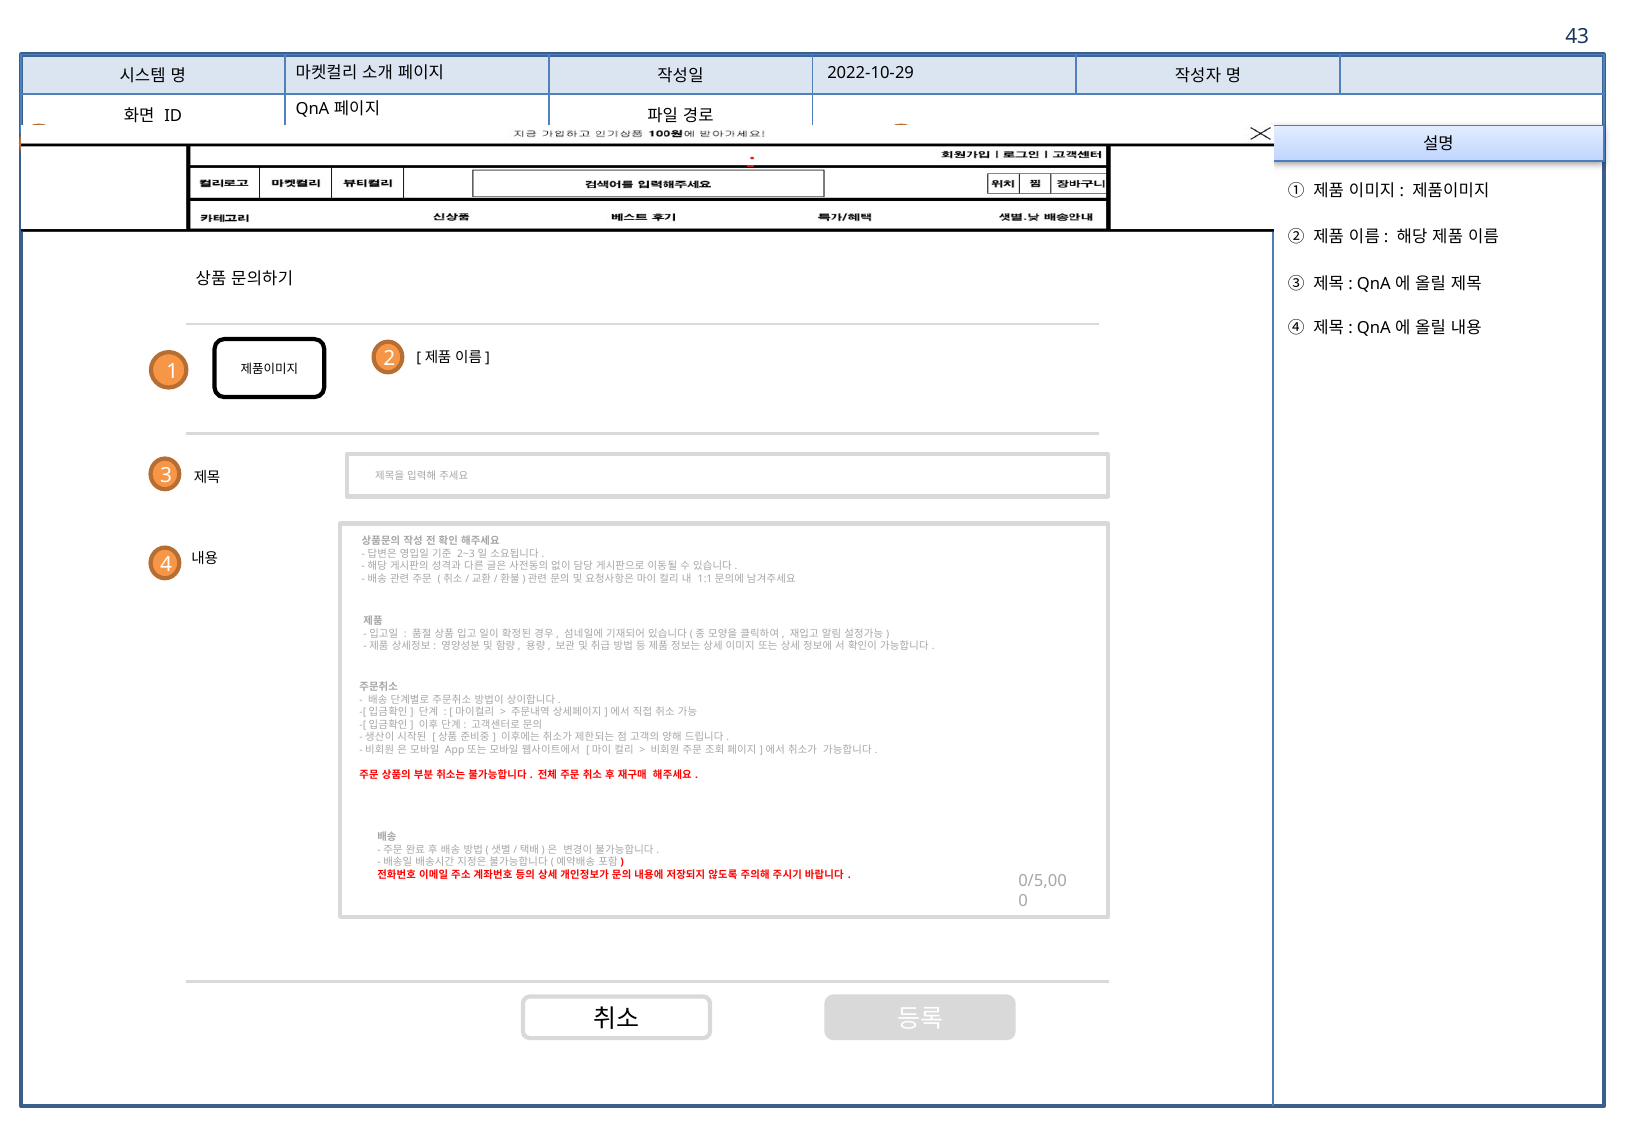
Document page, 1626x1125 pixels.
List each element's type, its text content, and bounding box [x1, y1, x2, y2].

text_box 배송 -주문 완료 후 배송 방법(샛별/택배)은 변경이 불가능합니다. -배송일 배송시간 지정은 불가능합니다(예약배송 포함) 전화번호 이메일 주소 계좌번호 등의 상세 개인정보가 문의 내용에 저장되지 않도록 주의해 주시기 바랍니다. [361, 824, 937, 886]
text_box 상품문의 작성 전 확인 해주세요 -답변은 영입일 기준 2~3일 소요됩니다. -해당 게시판의 성격과 다른 글은 사전동의 없이 담당 게시판으로 이동될 수 있습니다. -배송 관련 주문 (취소/교환/환불)관련 문의 및 요청사항은 마이 컬리 내 1:1문의에 남겨주세요 [345, 534, 871, 609]
text_box 1 [148, 350, 189, 390]
text_box 제목 [125, 454, 289, 499]
text_box 상품 문의하기 [163, 255, 326, 300]
text_box 마켓컬리 소개 페이지 [280, 54, 553, 90]
text_box 2022-10-29 [812, 54, 1085, 90]
slide_number 35 [1509, 19, 1604, 55]
text_box 3 [148, 456, 182, 492]
text_box 2 [371, 339, 405, 375]
text_box 등록 [824, 994, 1016, 1041]
text_box 0/5,000 [1002, 870, 1092, 911]
text_box 취소 [520, 994, 713, 1041]
text_box 제품이미지 [212, 336, 327, 400]
text_box ① 제품 이미지: 제품이미지 [1279, 171, 1613, 207]
text_box [338, 521, 1110, 919]
text_box [제품 이름] [371, 334, 535, 379]
text_box [345, 452, 1110, 499]
text_box ② 제품 이름: 해당 제품 이름 [1273, 218, 1613, 254]
text_box ④ 제목: QnA에 올릴 내용 [1273, 309, 1613, 345]
picture [20, 125, 1274, 232]
text_box ③ 제목: QnA에 올릴 제목 [1273, 265, 1613, 300]
text_box 제목을 입력해 주세요 [358, 458, 507, 493]
text_box 4 [148, 545, 182, 581]
text_box 내용 [123, 535, 286, 580]
text_box 주문취소 - 배송 단계별로 주문취소 방법이 상이합니다. -[입금확인] 단계 : [마이컬리 > 주문내역 상세페이지]에서 직접 취소 가능 -[입금확인] 이후 단계: 고객센터로 문의 -생산이 시작된 [상품 준비중] 이후에는 취소가 제한되는 점 고객의 양해 드립니다. -비회원 은 모바일 App또는 모바일 웹사이트에서 [마이 컬리 > 비회원 주문 조회 페이지]에서 취소가 가능합니다. 주문 상품의 부분 취소는 불가능합니다. 전체 주문 취소 후 재구매 해주세요. [342, 688, 1089, 773]
text_box QnA페이지 [280, 90, 553, 124]
text_box 제품 -입고일 : 품절 상품 입고 일이 확정된 경우, 섬네일에 기재되어 있습니다(종 모양을 클릭하여, 재입고 알림 설정가능) -제품 상세정보: 영양성분 및 함량, 용량, 보관 및 취급 방법 등 제품 정보는 상세 이미지 또는 상세 정보에 서 확인이 가능합니다. [347, 602, 1094, 664]
